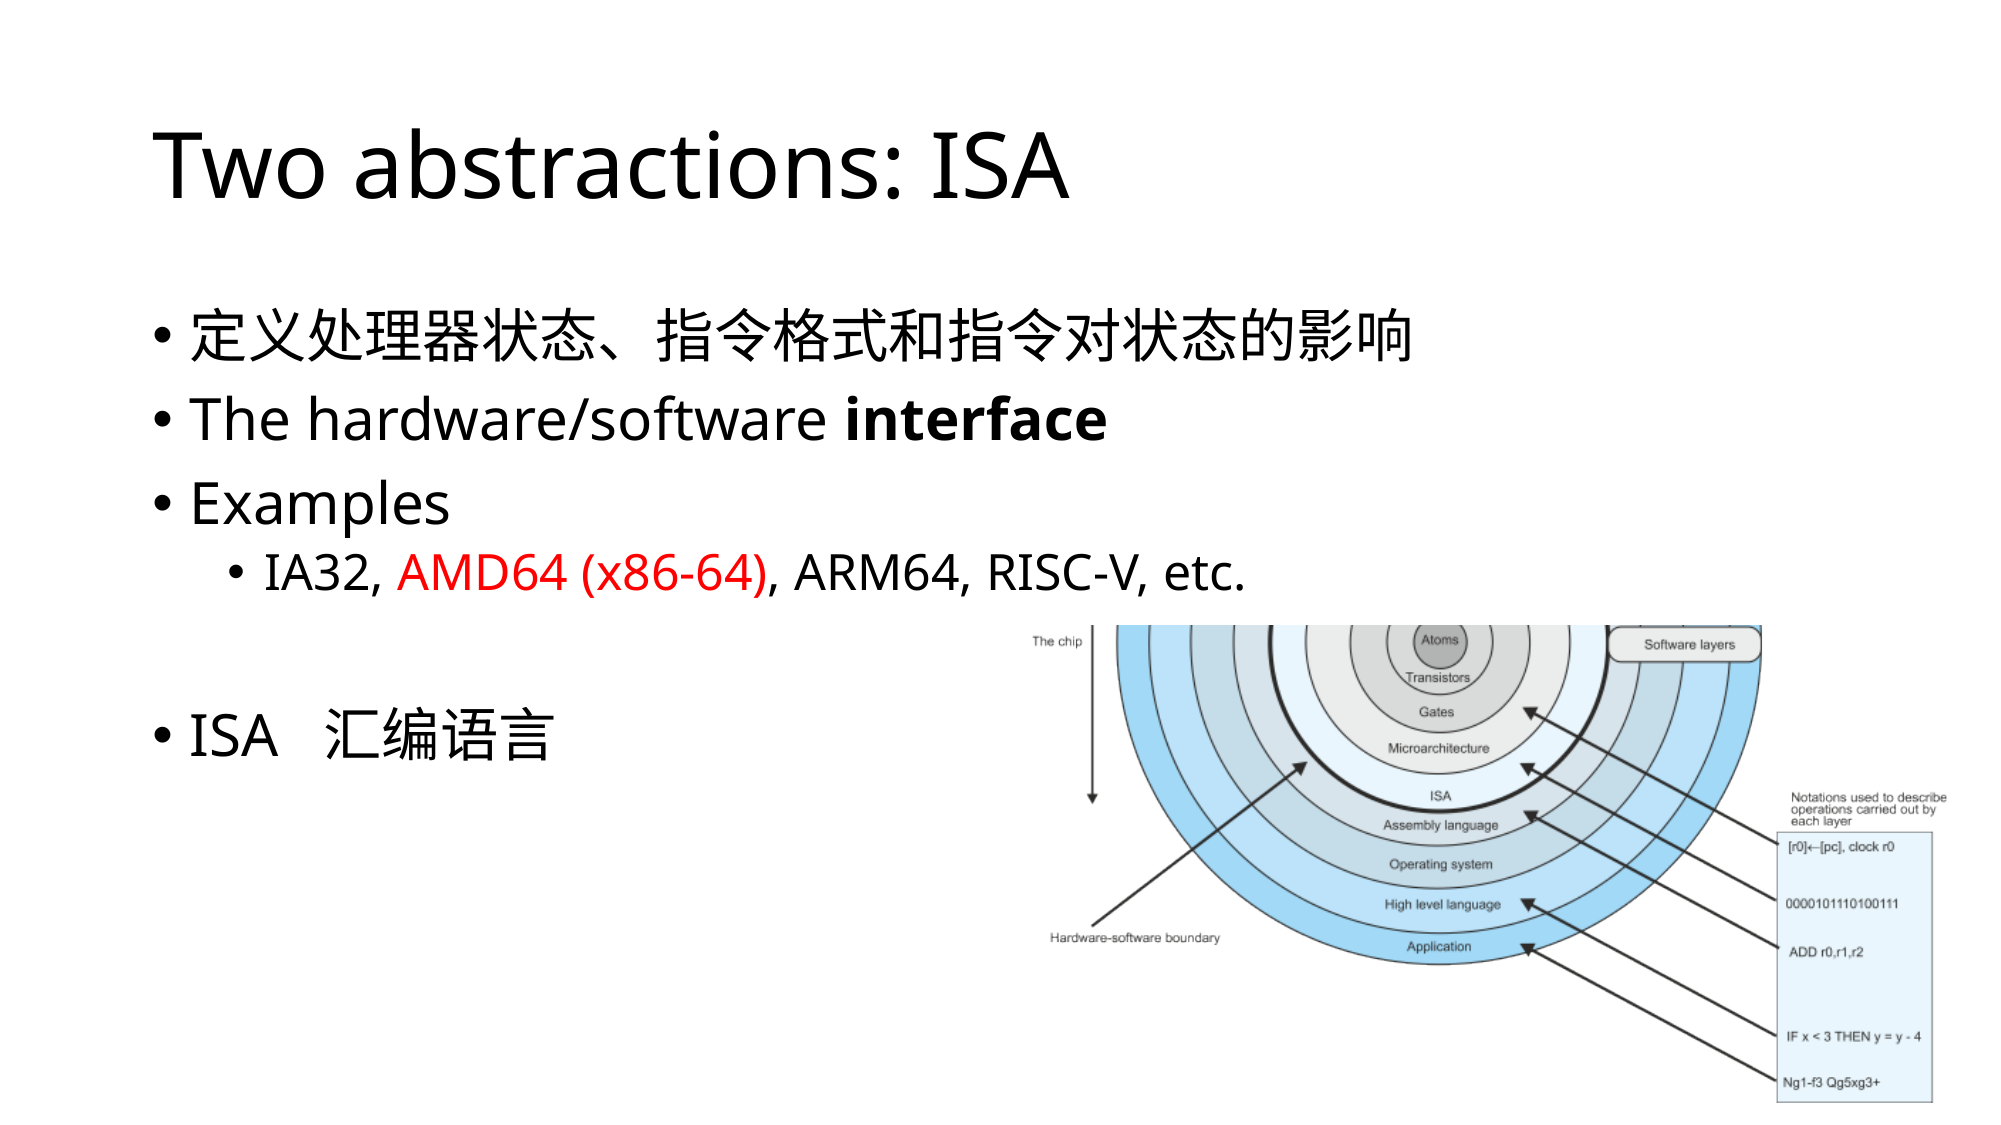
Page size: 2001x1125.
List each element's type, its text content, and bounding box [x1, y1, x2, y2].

title Two abstractions: ISA [137, 59, 1863, 278]
picture [1032, 625, 1947, 1103]
